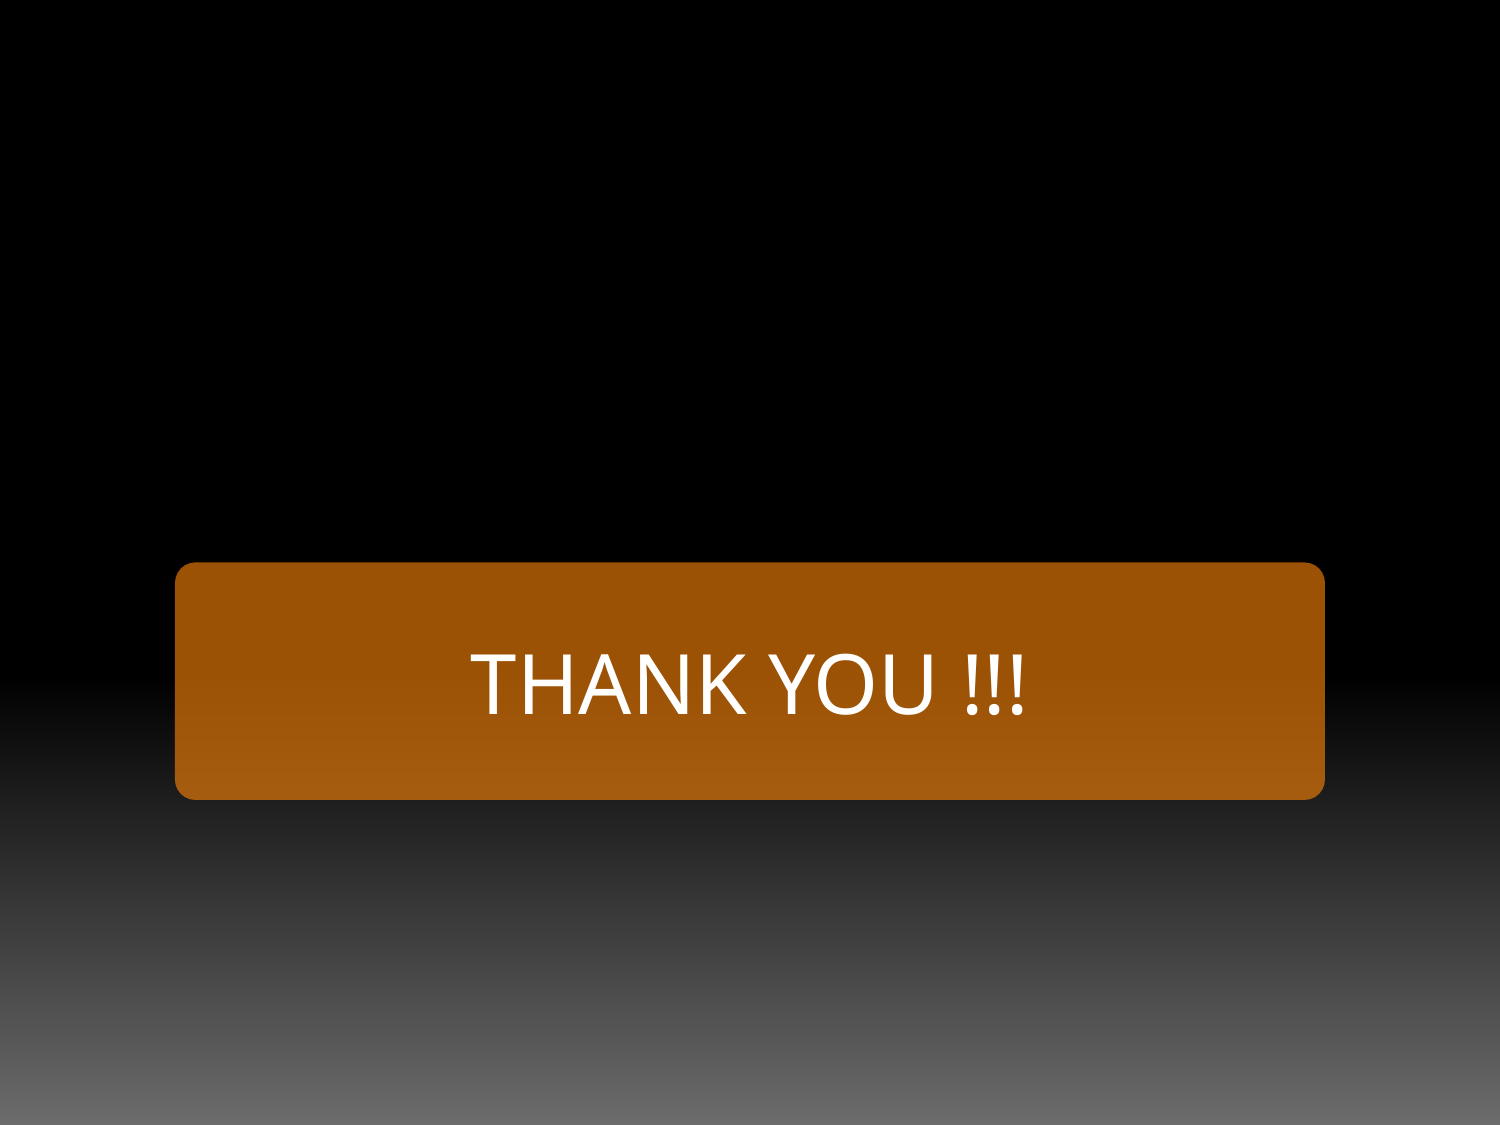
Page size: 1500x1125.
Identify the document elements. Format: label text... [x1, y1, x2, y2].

text_box THANK YOU !!! [172, 560, 1328, 803]
